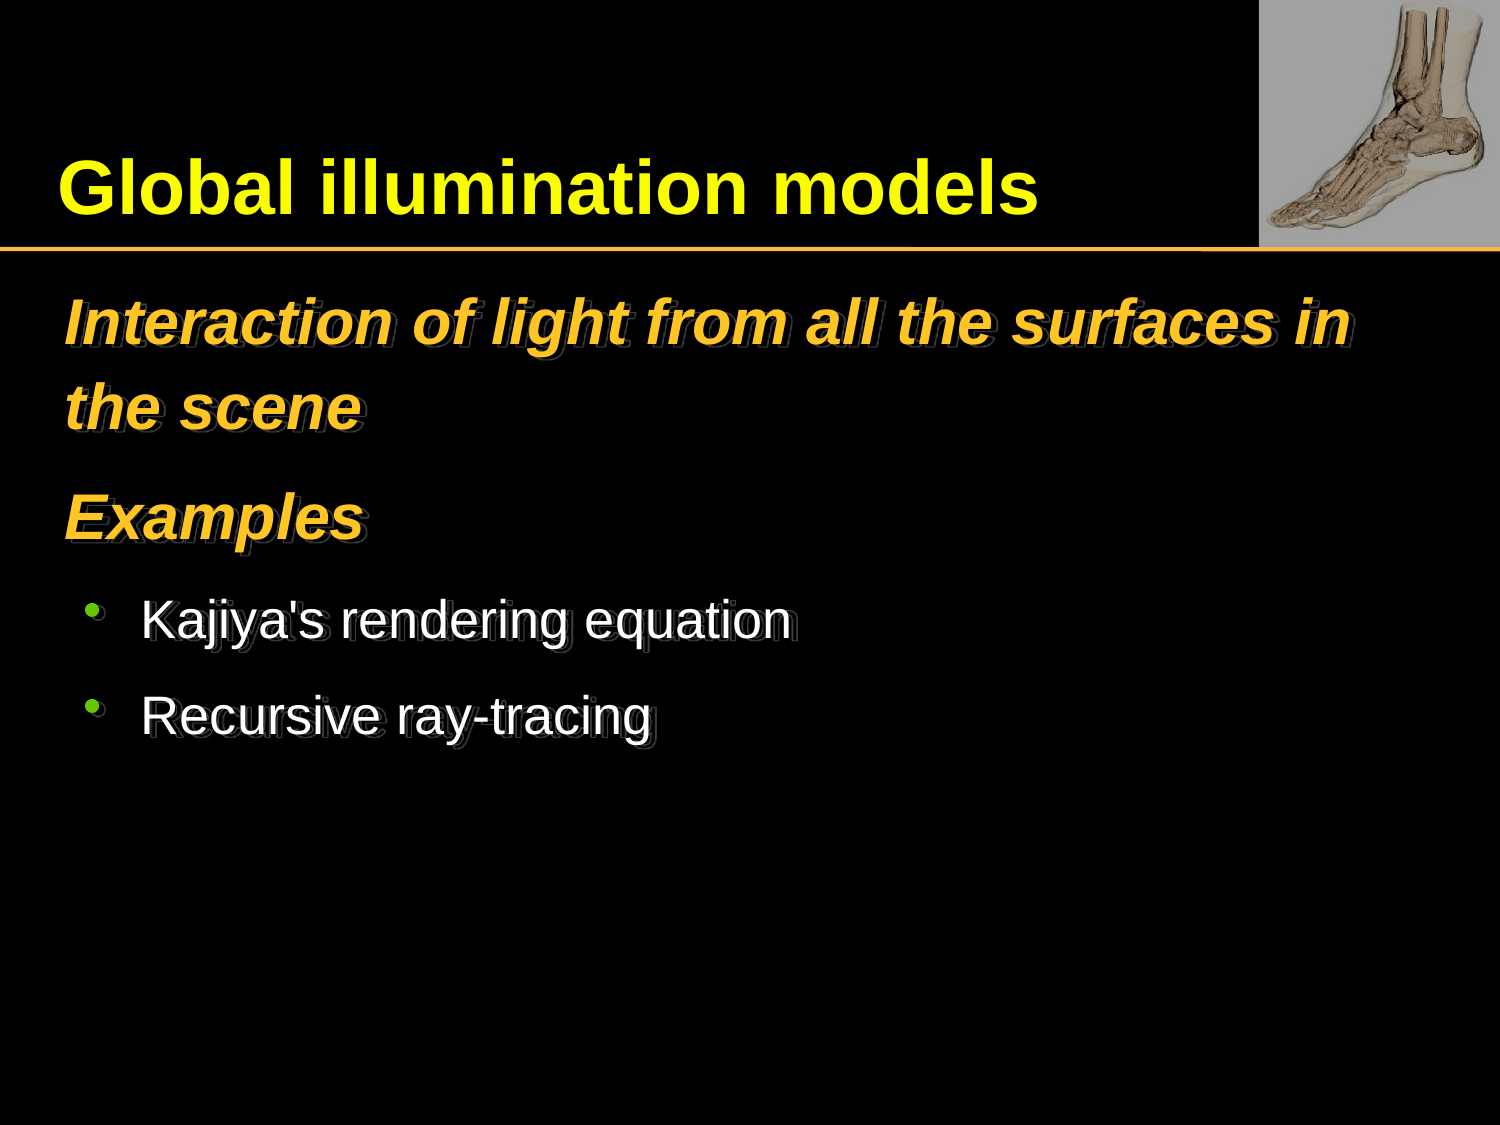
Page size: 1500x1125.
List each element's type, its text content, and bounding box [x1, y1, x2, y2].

list Interaction of light from all the surfaces in the scene Examples Kajiya's rendering equation Recursive ray-tracing [50, 264, 1456, 1003]
picture [1258, 0, 1500, 247]
title Global illumination models [42, 50, 1256, 238]
